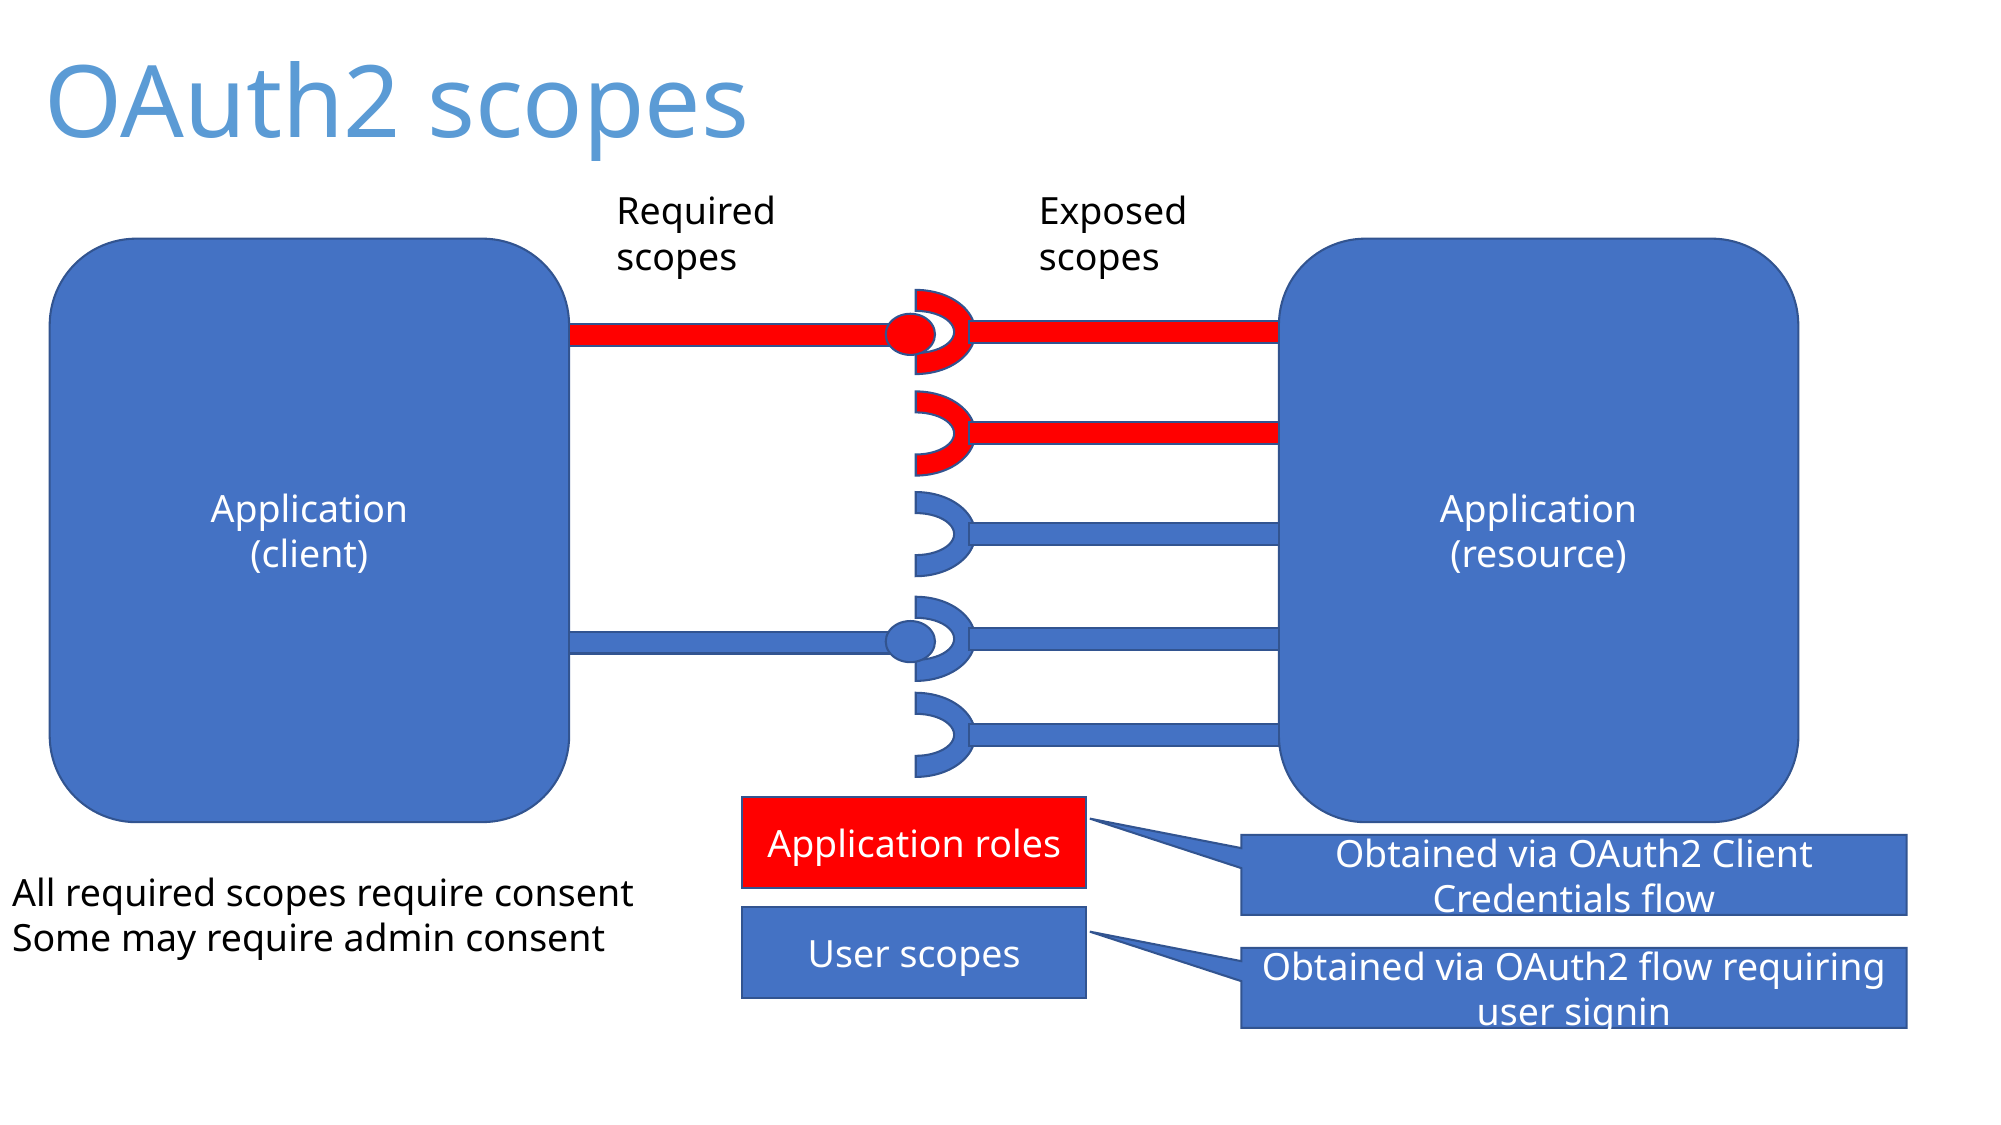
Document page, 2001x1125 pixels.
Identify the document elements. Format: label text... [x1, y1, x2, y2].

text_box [856, 492, 1279, 577]
text_box Application (client) [48, 237, 571, 824]
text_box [569, 313, 935, 355]
text_box Obtained via OAuth2 Client Credentials flow [1089, 817, 1908, 916]
text_box Application roles [741, 796, 1087, 889]
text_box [856, 289, 1279, 375]
text_box Exposed scopes [1024, 180, 1279, 285]
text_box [856, 596, 1279, 681]
text_box Required scopes [601, 180, 857, 285]
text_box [569, 620, 935, 663]
text_box User scopes [741, 906, 1087, 999]
text_box Obtained via OAuth2 flow requiring user signin [1089, 930, 1908, 1029]
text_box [856, 391, 1279, 476]
title OAuth2 scopes [29, 29, 1979, 181]
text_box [856, 692, 1279, 777]
text_box Application (resource) [1277, 237, 1800, 824]
text_box All required scopes require consent Some may require admin consent [0, 861, 650, 967]
